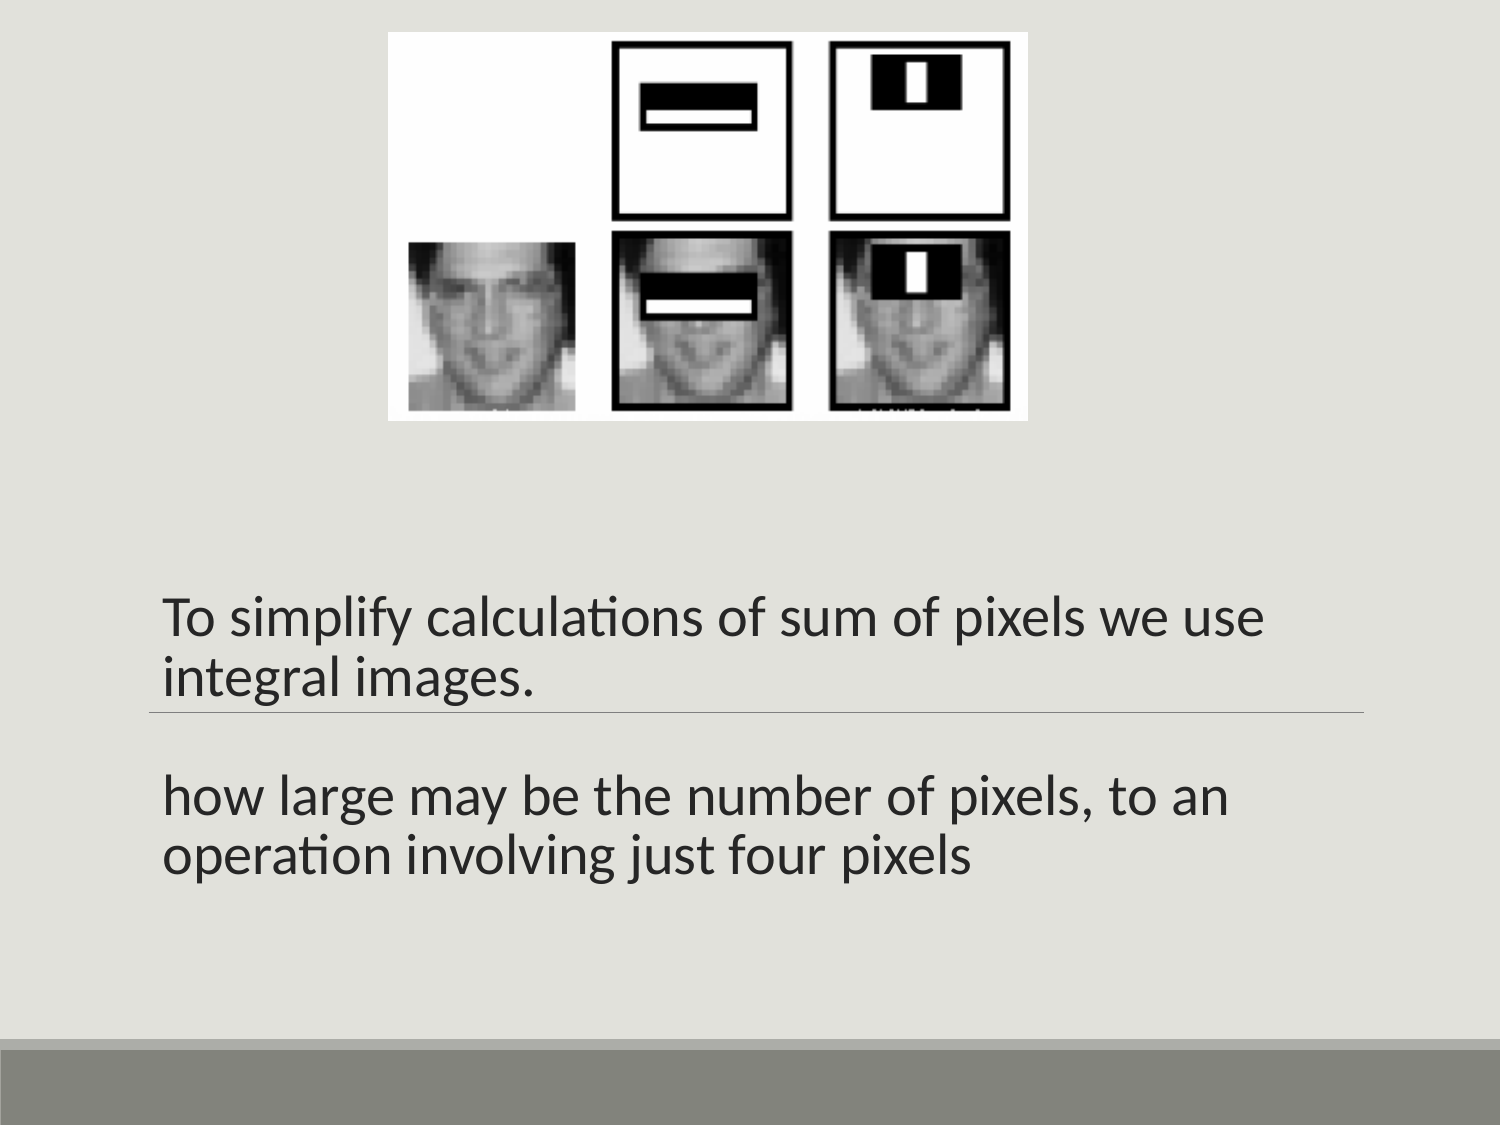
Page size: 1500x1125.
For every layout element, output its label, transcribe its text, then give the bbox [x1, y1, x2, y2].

title To simplify calculations of sum of pixels we use integral images. how large may be the number of pixels, to an operation involving just four pixels [147, 489, 1367, 1014]
picture [388, 32, 1028, 422]
